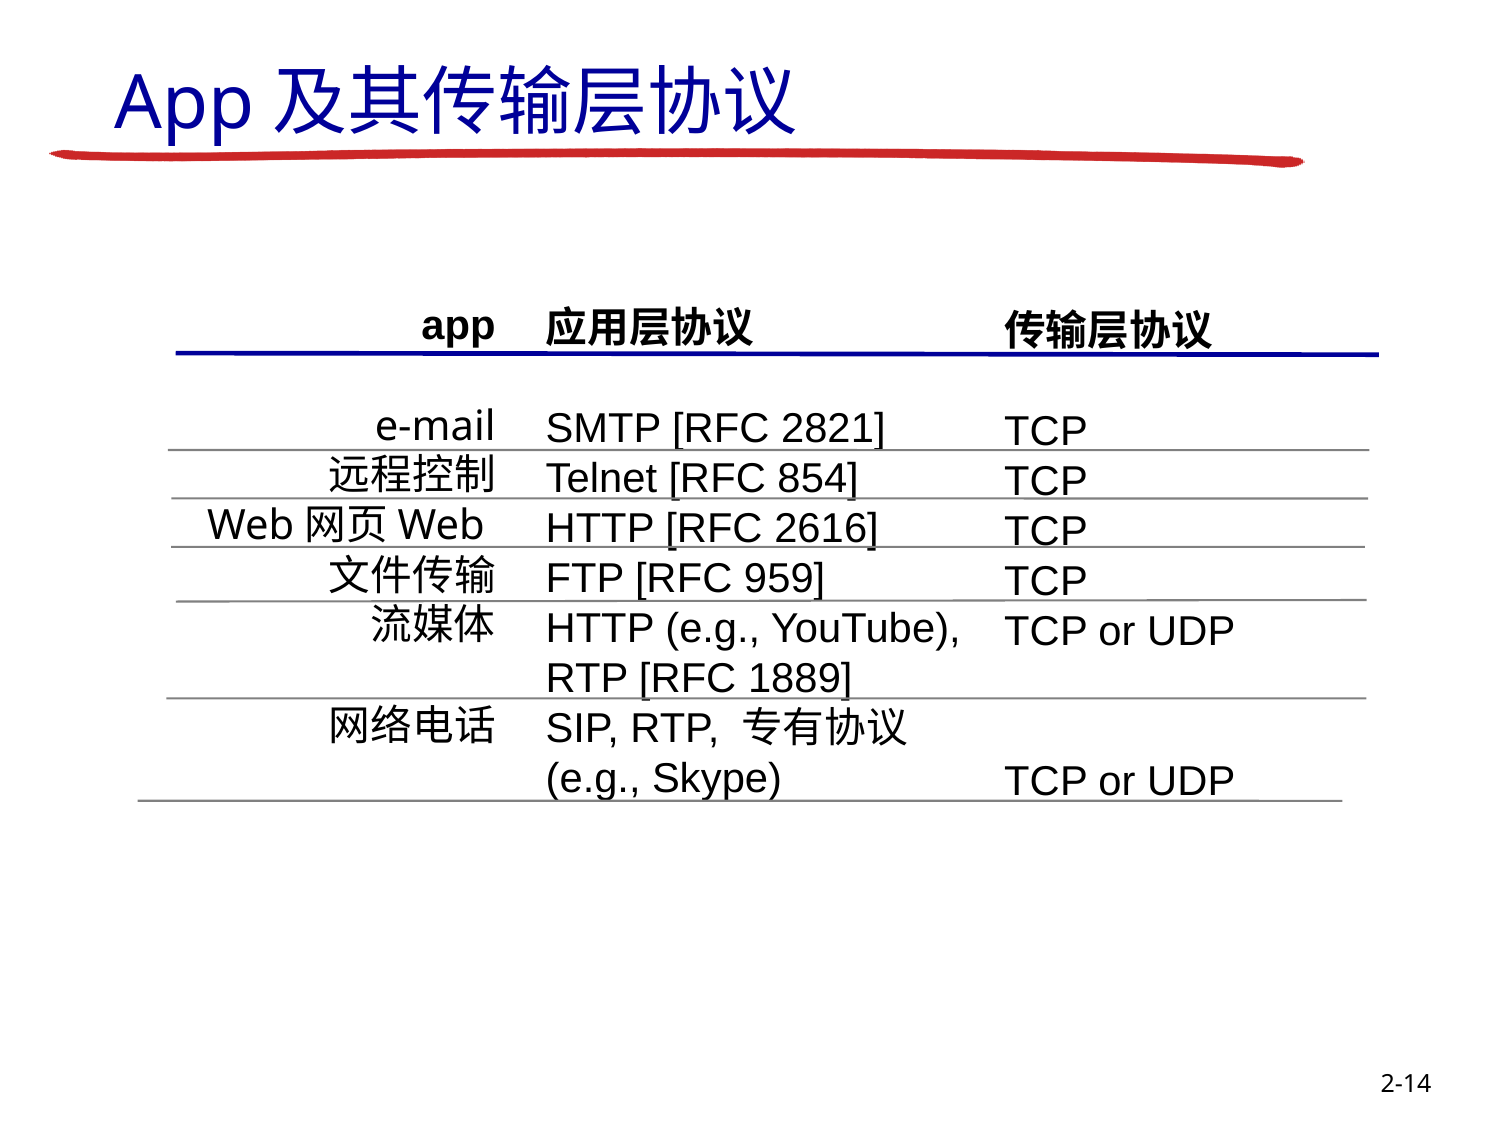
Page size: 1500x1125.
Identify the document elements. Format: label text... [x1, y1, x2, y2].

text_box app e-mail 远程控制 Web网页Web 文件传输 流媒体 网络电话 [192, 699, 511, 756]
text_box app e-mail 远程控制 Web网页Web 文件传输 流媒体 网络电话 [192, 451, 511, 498]
text_box app e-mail 远程控制 Web网页Web 文件传输 流媒体 网络电话 [192, 354, 511, 450]
picture [44, 143, 1319, 173]
text_box 传输层协议 TCP TCP TCP TCP TCP or UDP TCP or UDP [989, 296, 1420, 812]
text_box 应用层协议 SMTP [RFC 2821] Telnet [RFC 854] HTTP [RFC 2616] FTP [RFC 959] HTTP (e.g., YouTube), RTP [RFC 1889] SIP, RTP, 专有协议 (e.g., Skype) [530, 547, 988, 698]
text_box 应用层协议 SMTP [RFC 2821] Telnet [RFC 854] HTTP [RFC 2616] FTP [RFC 959] HTTP (e.g., YouTube), RTP [RFC 1889] SIP, RTP, 专有协议 (e.g., Skype) [530, 499, 988, 546]
text_box app e-mail 远程控制 Web网页Web 文件传输 流媒体 网络电话 [192, 602, 511, 698]
text_box app e-mail 远程控制 Web网页Web 文件传输 流媒体 网络电话 [192, 547, 511, 601]
text_box 应用层协议 SMTP [RFC 2821] Telnet [RFC 854] HTTP [RFC 2616] FTP [RFC 959] HTTP (e.g., YouTube), RTP [RFC 1889] SIP, RTP, 专有协议 (e.g., Skype) [530, 293, 988, 450]
text_box 应用层协议 SMTP [RFC 2821] Telnet [RFC 854] HTTP [RFC 2616] FTP [RFC 959] HTTP (e.g., YouTube), RTP [RFC 1889] SIP, RTP, 专有协议 (e.g., Skype) [530, 801, 988, 809]
text_box app e-mail 远程控制 Web网页Web 文件传输 流媒体 网络电话 [192, 290, 511, 353]
text_box 应用层协议 SMTP [RFC 2821] Telnet [RFC 854] HTTP [RFC 2616] FTP [RFC 959] HTTP (e.g., YouTube), RTP [RFC 1889] SIP, RTP, 专有协议 (e.g., Skype) [530, 451, 988, 498]
text_box 应用层协议 SMTP [RFC 2821] Telnet [RFC 854] HTTP [RFC 2616] FTP [RFC 959] HTTP (e.g., YouTube), RTP [RFC 1889] SIP, RTP, 专有协议 (e.g., Skype) [530, 699, 988, 800]
slide_number 2-14 [1365, 1059, 1477, 1106]
text_box app e-mail 远程控制 Web网页Web 文件传输 流媒体 网络电话 [192, 499, 511, 546]
title App及其传输层协议 [99, 29, 1500, 167]
